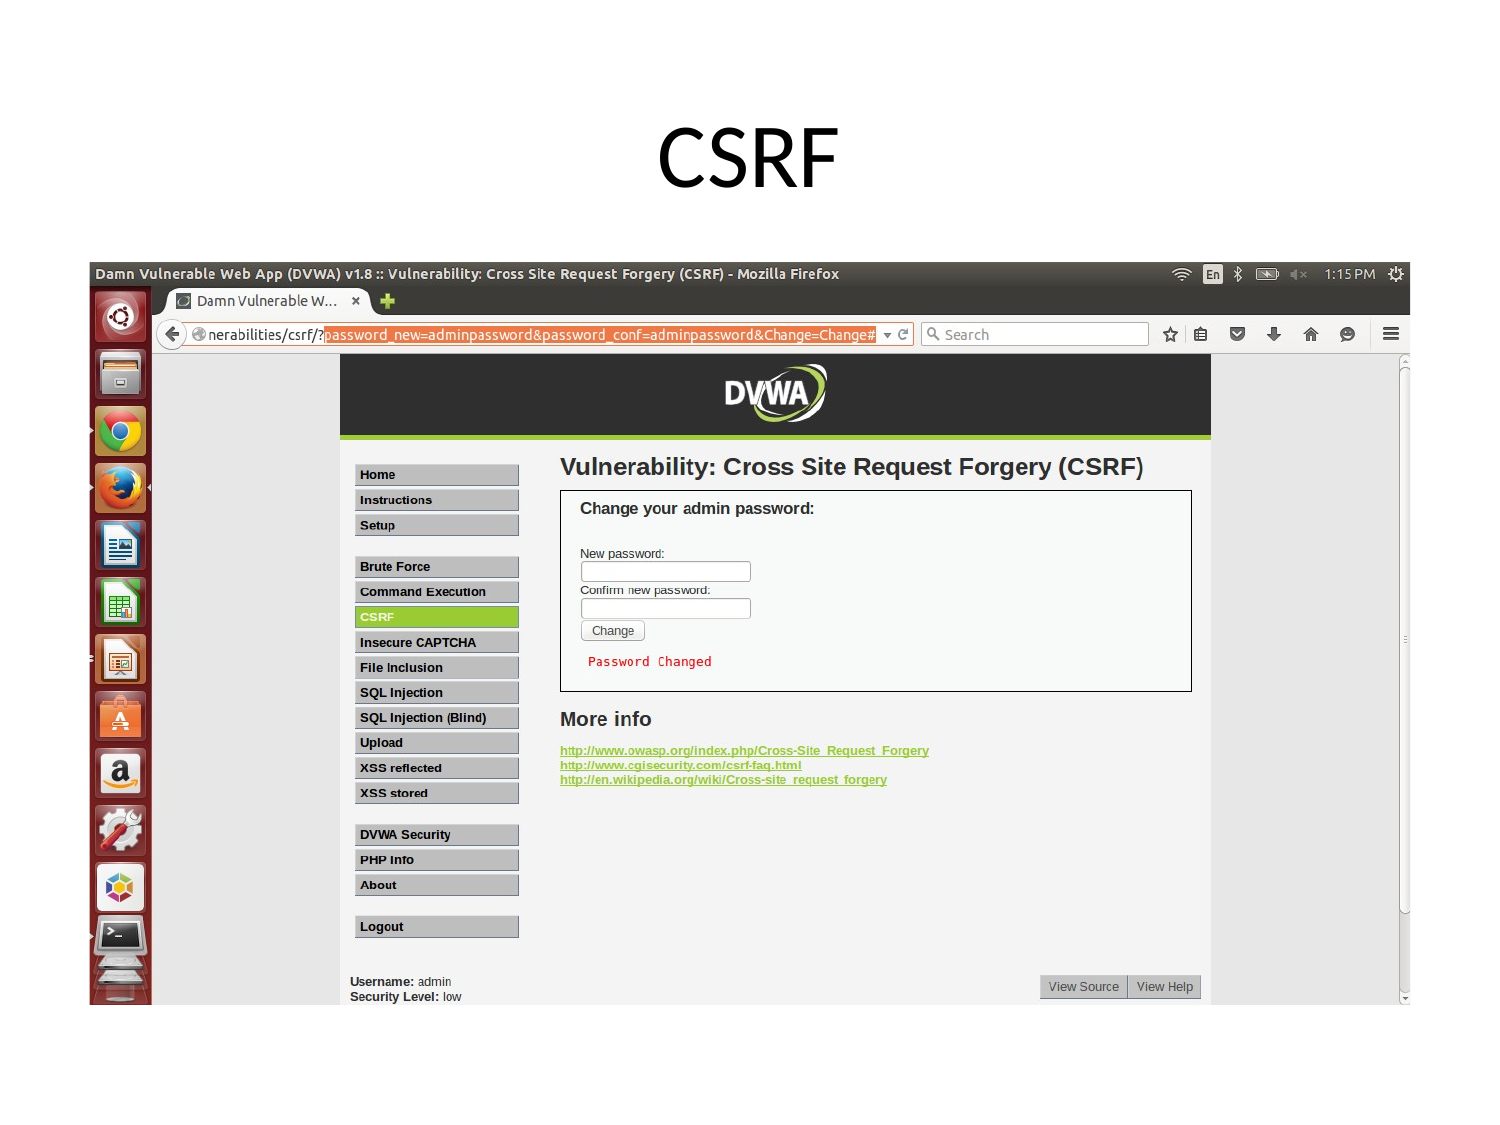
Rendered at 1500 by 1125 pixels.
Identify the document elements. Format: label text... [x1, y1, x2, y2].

title CSRF [75, 32, 1425, 246]
text_box [89, 262, 1411, 1005]
